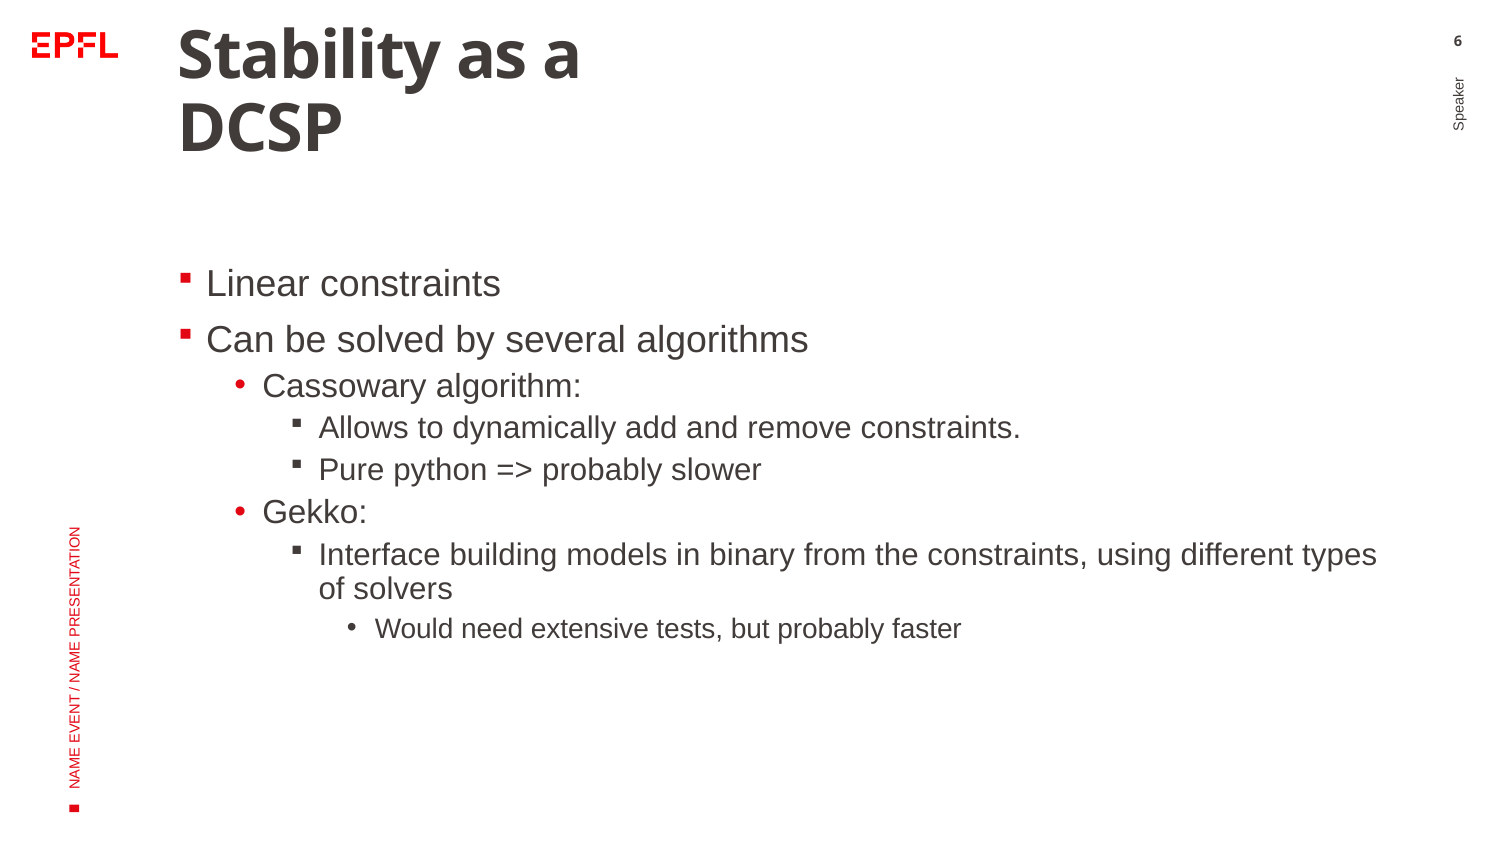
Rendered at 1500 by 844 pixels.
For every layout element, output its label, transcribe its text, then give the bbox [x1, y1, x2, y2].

picture [21, 21, 129, 69]
list Linear constraints Can be solved by several algorithms Cassowary algorithm: Allows to dynamically add and remove constraints. Pure python => probably slower Gekko: Interface building models in binary from the constraints, using different types of solvers Would need extensive tests, but probably faster [148, 256, 1416, 813]
slide_number 6 [1415, 32, 1500, 59]
title Stability as a DCSP [148, 21, 750, 198]
slide_number NAME EVENT / NAME PRESENTATION [0, 256, 149, 805]
footer Speaker [1415, 59, 1500, 641]
